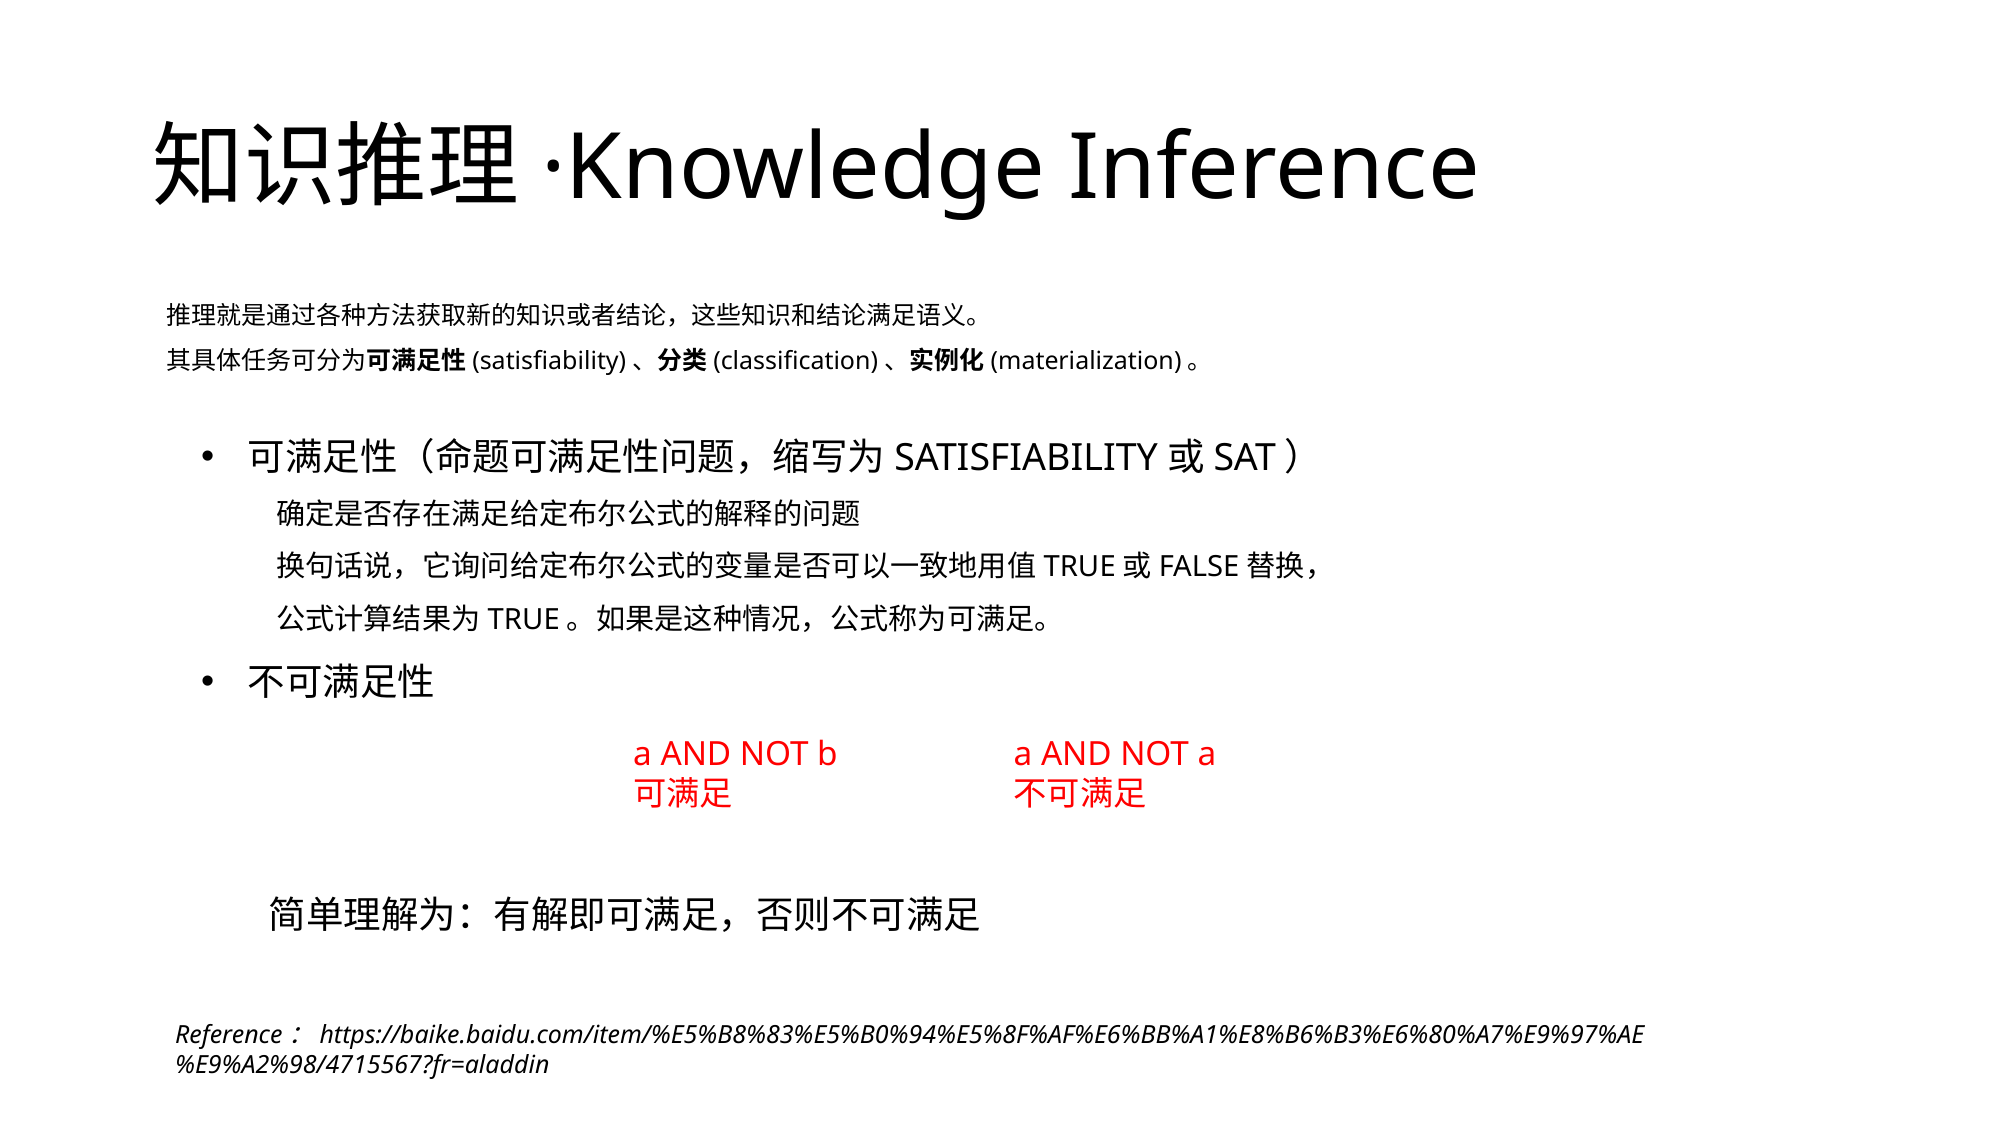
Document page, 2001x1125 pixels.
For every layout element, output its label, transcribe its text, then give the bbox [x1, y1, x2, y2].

title 知识推理·Knowledge Inference [137, 59, 1863, 278]
text_box Reference：https://baike.baidu.com/item/%E5%B8%83%E5%B0%94%E5%8F%AF%E6%BB%A1%E8%B6%B3%E6%80%A7%E9%97%AE%E9%A2%98/4715567?fr=aladdin [160, 1010, 1720, 1086]
text_box 可满足性（命题可满足性问题，缩写为SATISFIABILITY或SAT） 确定是否存在满足给定布尔公式的解释的问题 换句话说，它询问给定布尔公式的变量是否可以一致地用值TRUE或FALSE替换， 公式计算结果为TRUE。如果是这种情况，公式称为可满足。 不可满足性 [186, 402, 1349, 711]
text_box 简单理解为：有解即可满足，否则不可满足 [253, 883, 997, 944]
text_box a AND NOT a 不可满足 [998, 724, 1232, 820]
text_box a AND NOT b 可满足 [618, 724, 853, 820]
text_box 推理就是通过各种方法获取新的知识或者结论，这些知识和结论满足语义。 其具体任务可分为可满足性(satisfiability)、分类(classification)、实例化(materialization)。 [151, 277, 1929, 382]
